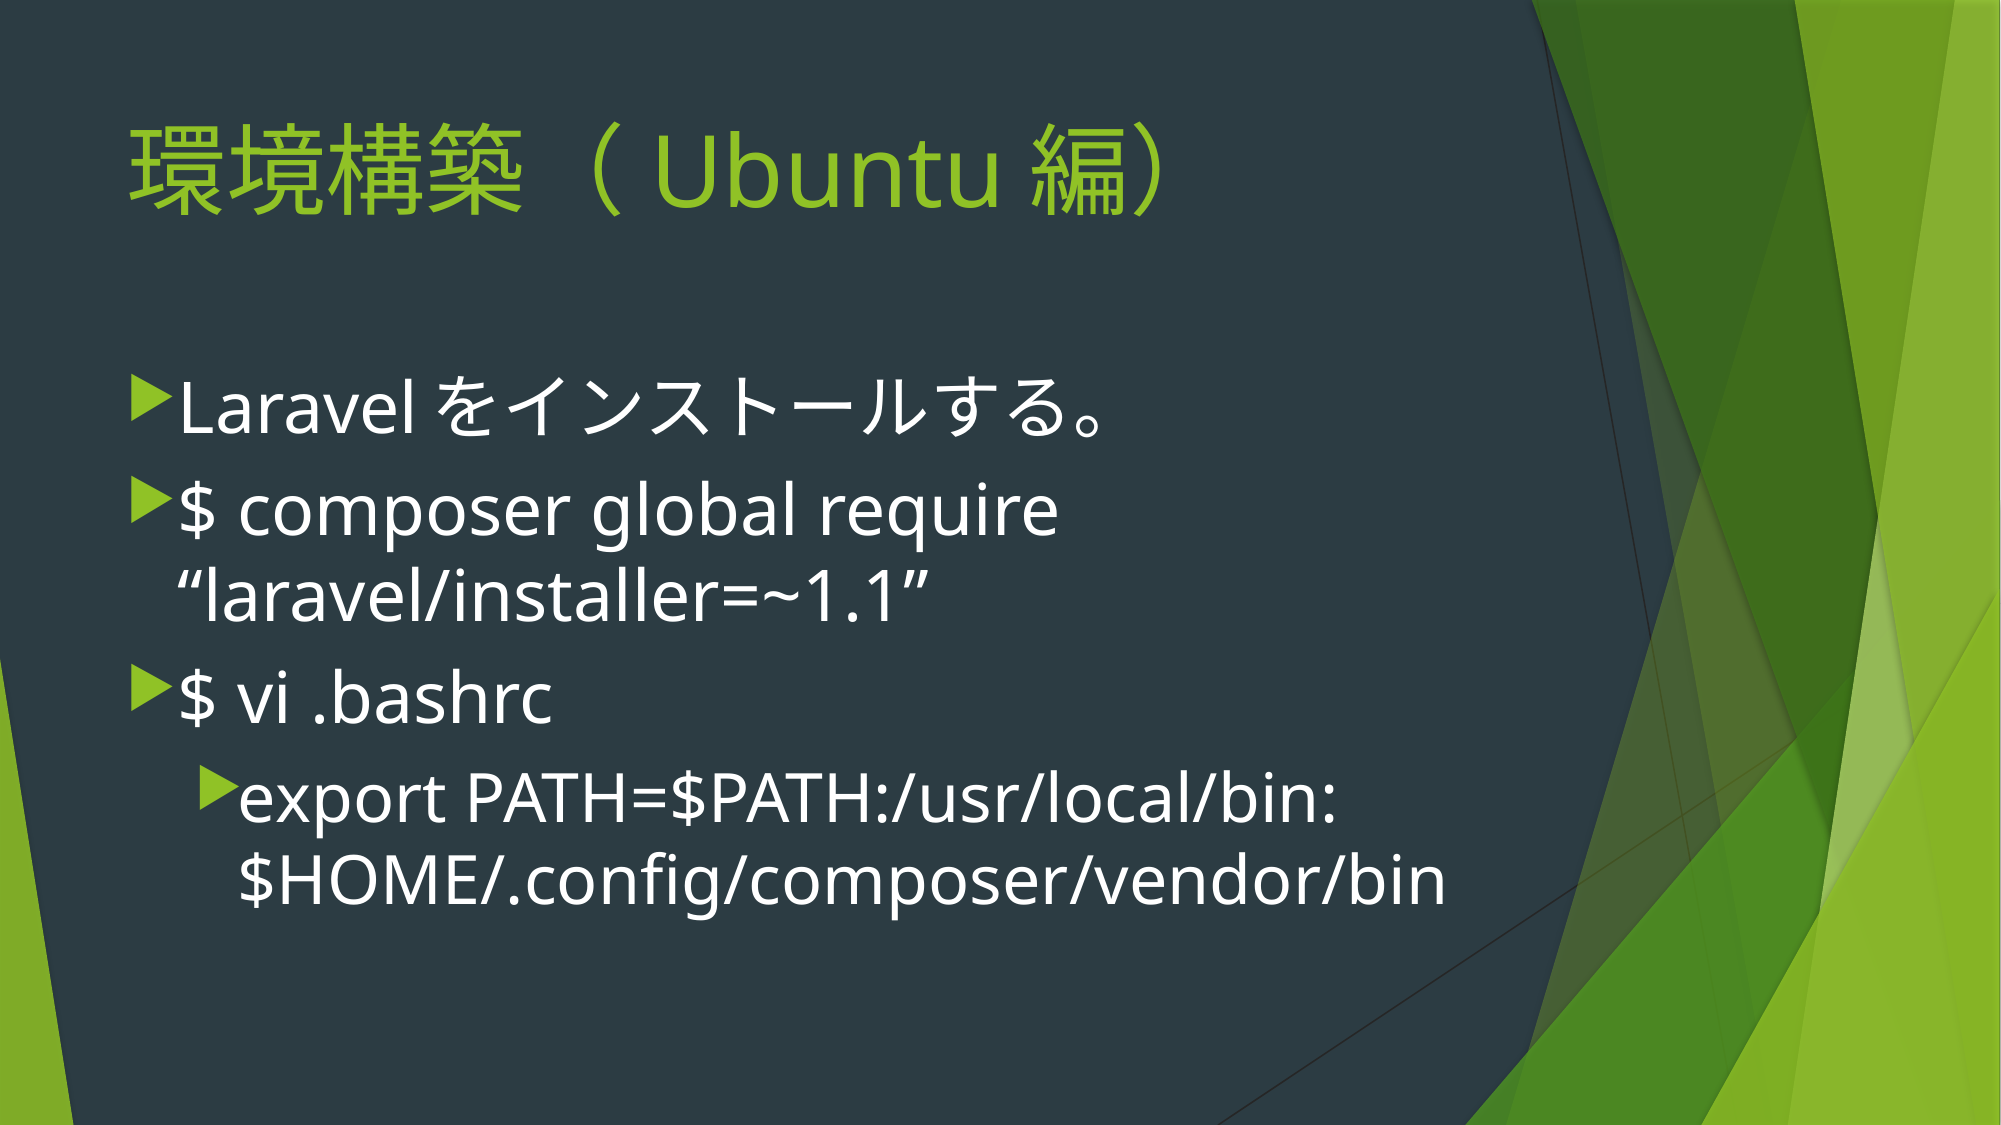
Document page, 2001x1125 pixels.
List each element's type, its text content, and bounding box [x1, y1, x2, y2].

title 環境構築（Ubuntu編） [111, 99, 1522, 317]
list Laravelをインストールする。 $ composer global require “laravel/installer=~1.1” $ vi .bashrc export PATH=$PATH:/usr/local/bin:$HOME/.config/composer/vendor/bin [111, 354, 1522, 992]
